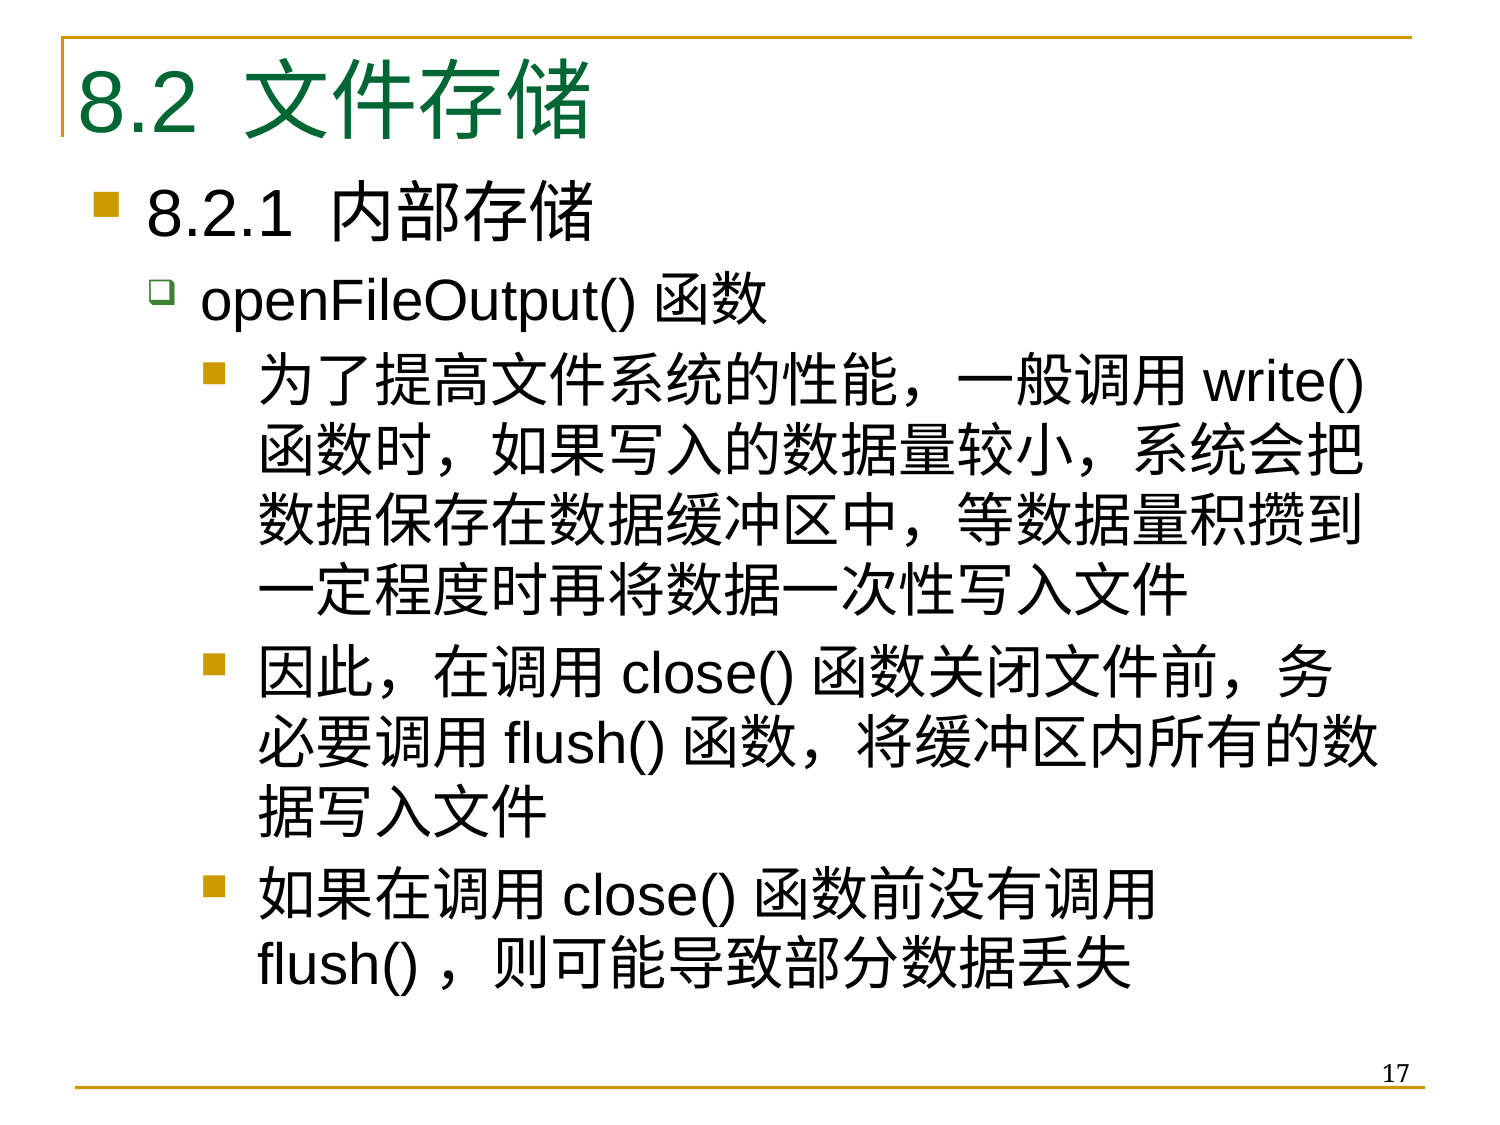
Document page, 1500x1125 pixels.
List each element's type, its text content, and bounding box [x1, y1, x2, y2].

slide_number 17 [1074, 1023, 1426, 1100]
title 8.2 文件存储 [62, 37, 663, 150]
list 8.2.1 内部存储 openFileOutput()函数 为了提高文件系统的性能，一般调用write()函数时，如果写入的数据量较小，系统会把数据保存在数据缓冲区中，等数据量积攒到一定程度时再将数据一次性写入文件 因此，在调用close()函数关闭文件前，务必要调用flush()函数，将缓冲区内所有的数据写入文件 如果在调用close()函数前没有调用flush()，则可能导致部分数据丢失 [75, 162, 1400, 1013]
